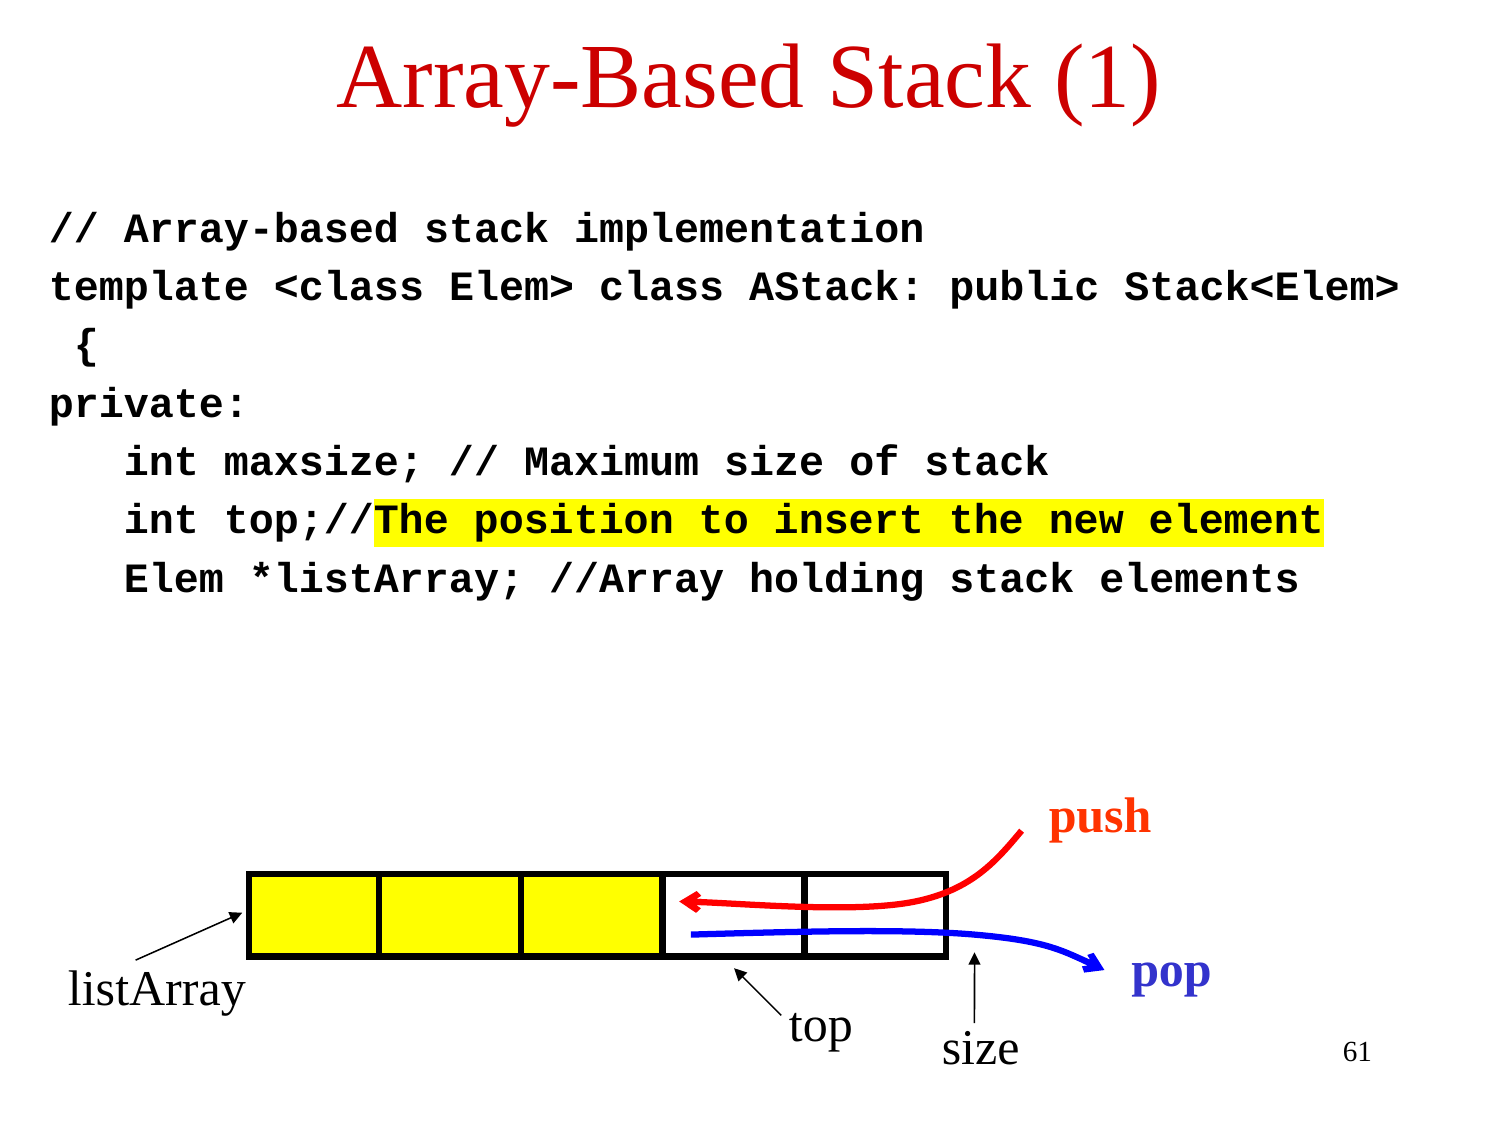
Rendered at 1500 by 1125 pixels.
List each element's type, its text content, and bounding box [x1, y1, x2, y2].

text_box [679, 830, 1022, 910]
text_box [379, 873, 520, 957]
text_box listArray [53, 948, 261, 1024]
text_box [135, 912, 243, 961]
text_box [662, 873, 804, 957]
text_box [249, 873, 379, 957]
title Array-Based Stack (1) [74, 0, 1425, 146]
text_box [804, 945, 940, 957]
text_box [734, 968, 774, 1009]
text_box [520, 873, 662, 957]
text_box [968, 952, 981, 1024]
list // Array-based stack implementation template <class Elem> class AStack: public Stack<Elem> { private: int maxsize; // Maximum size of stack int top;//The position to insert the new element Elem *listArray; //Array holding stack elements [33, 192, 1434, 784]
slide_number 61 [1074, 1024, 1388, 1101]
text_box [804, 893, 947, 932]
text_box top [774, 983, 868, 1059]
text_box [690, 931, 1105, 971]
text_box push [1033, 774, 1167, 850]
text_box pop [1116, 928, 1227, 1004]
text_box size [927, 1007, 1035, 1082]
